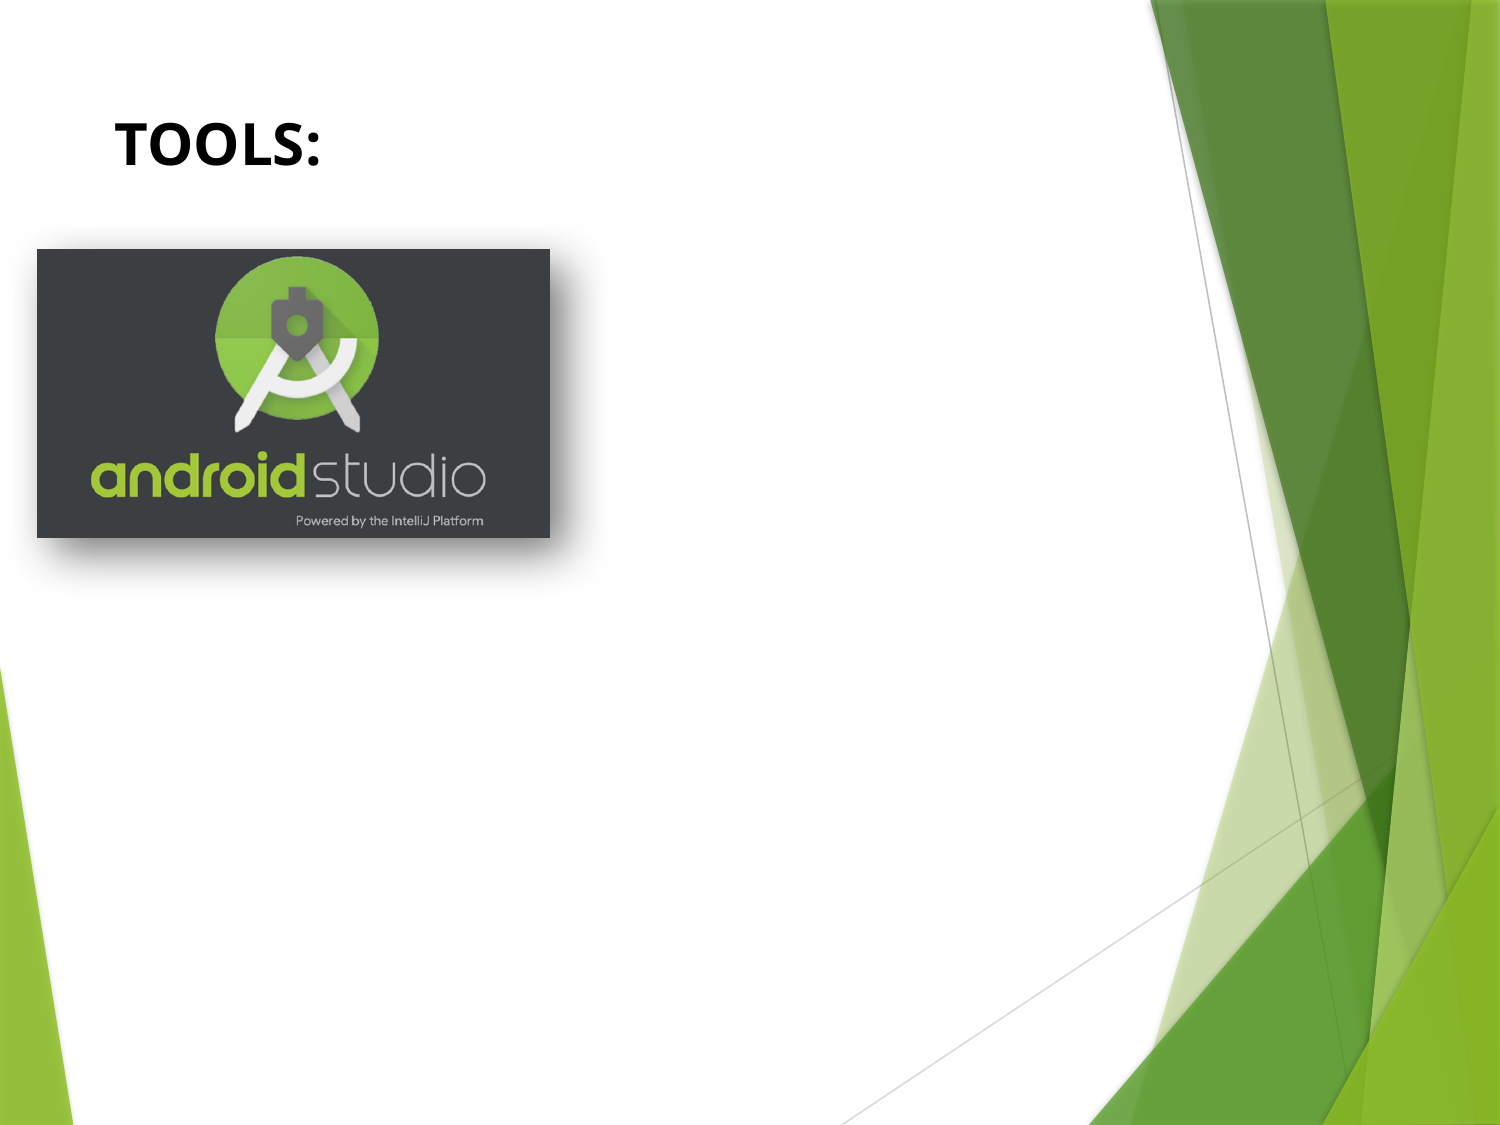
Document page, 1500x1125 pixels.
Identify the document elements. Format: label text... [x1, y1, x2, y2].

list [36, 249, 551, 539]
title TOOLS: [99, 99, 1142, 213]
